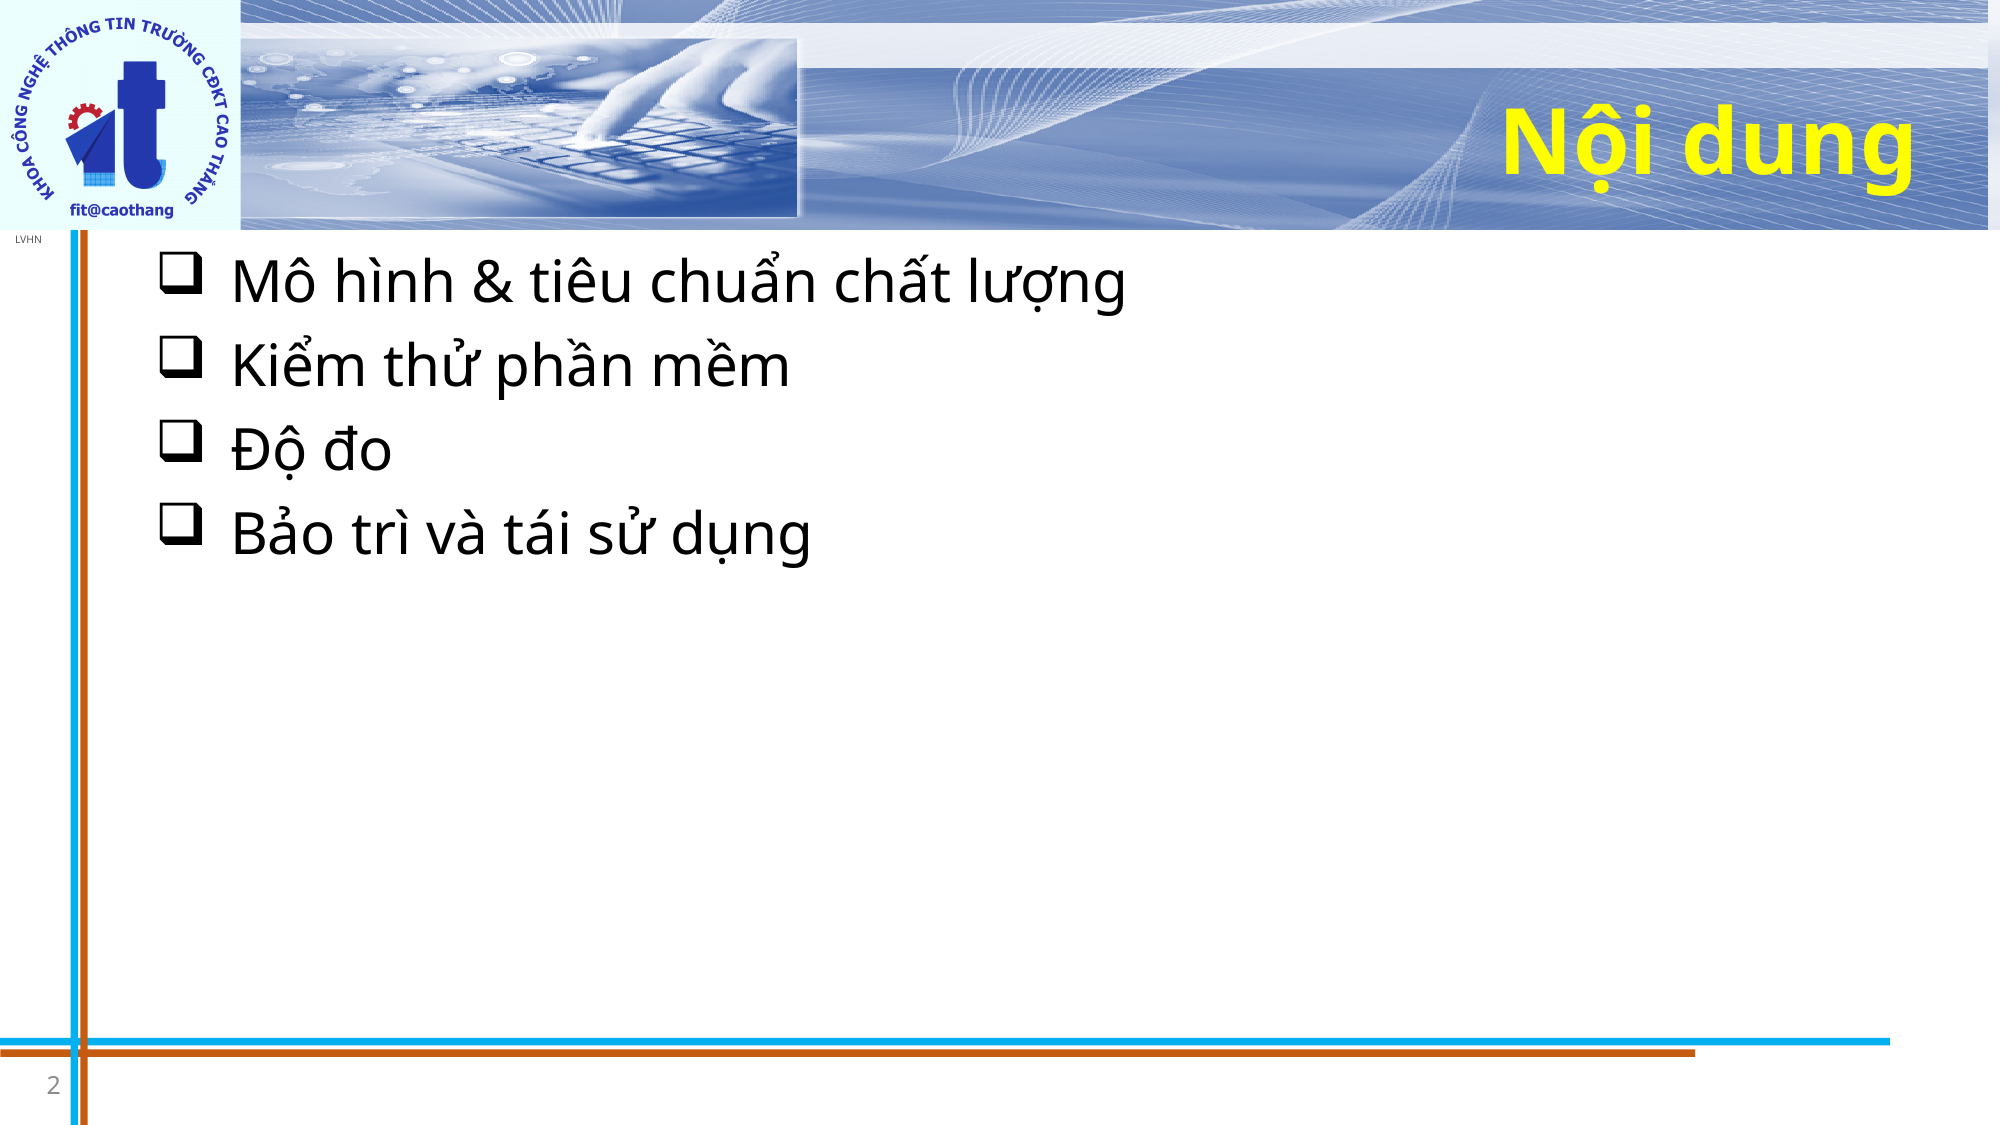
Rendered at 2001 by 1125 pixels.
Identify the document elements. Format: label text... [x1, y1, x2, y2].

slide_number 2 [0, 1056, 76, 1117]
title Nội dung [137, 36, 1934, 254]
list Mô hình & tiêu chuẩn chất lượng Kiểm thử phần mềm Độ đo Bảo trì và tái sử dụng [139, 245, 1934, 1014]
picture [0, 0, 241, 230]
